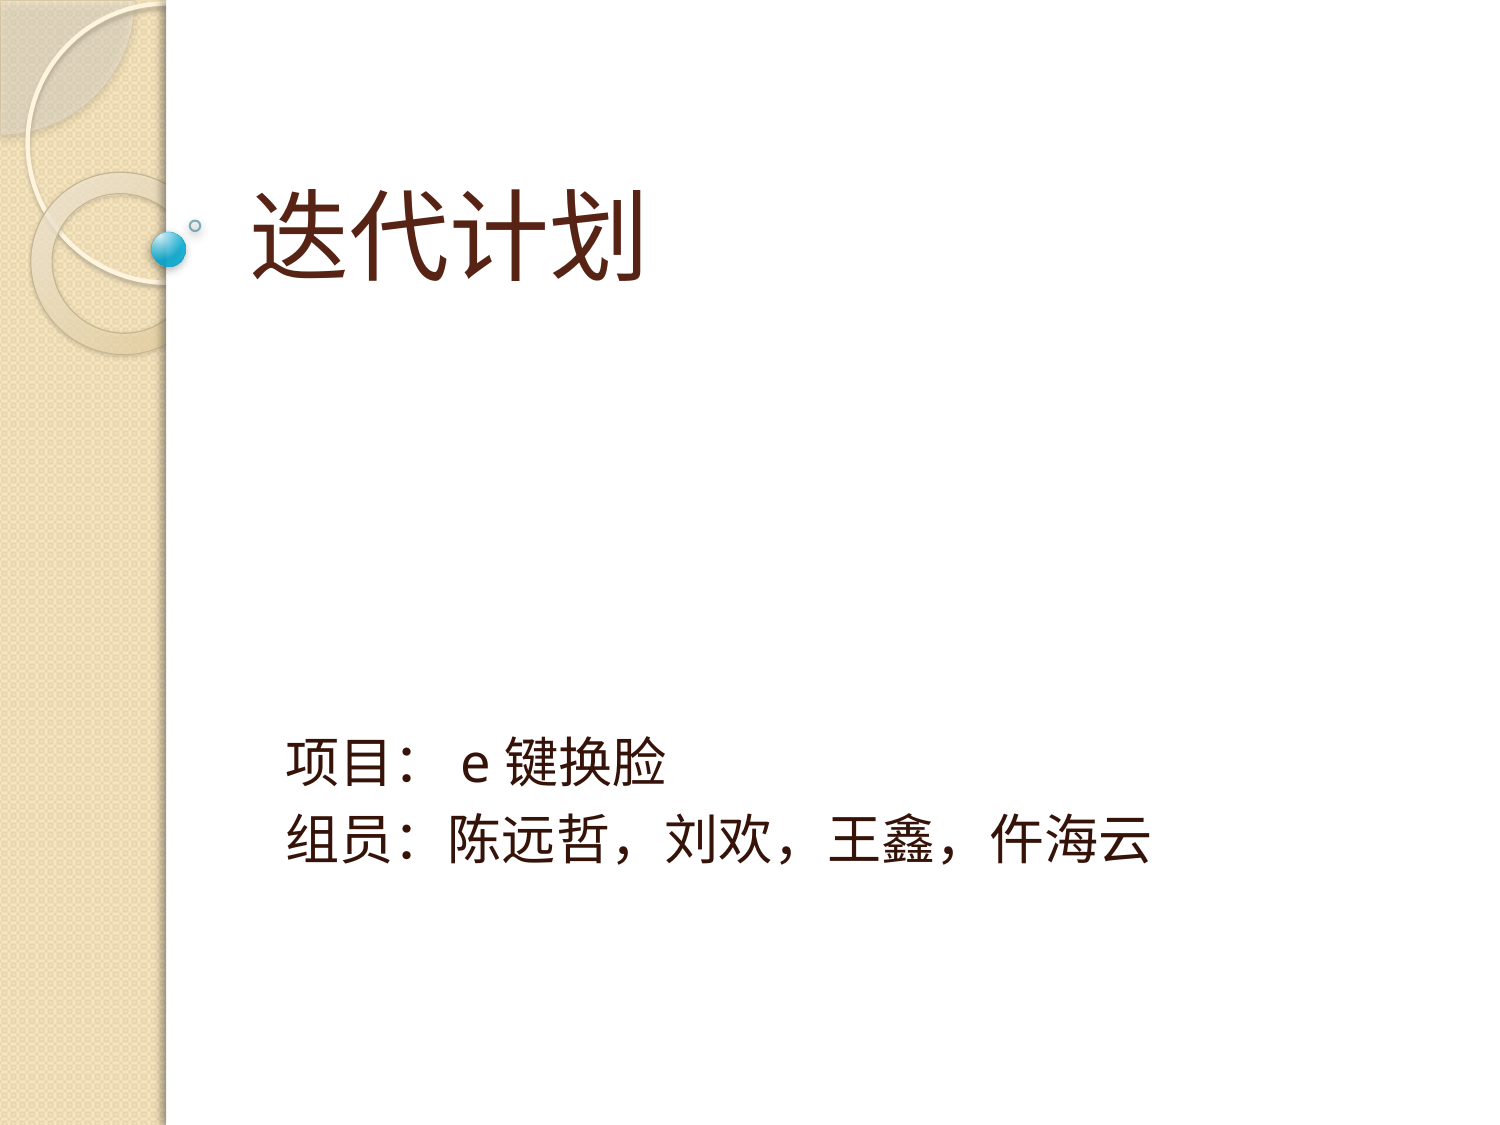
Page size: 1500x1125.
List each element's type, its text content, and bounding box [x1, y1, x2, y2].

subtitle 项目：e键换脸 组员：陈远哲，刘欢，王鑫，仵海云 [265, 727, 1481, 1016]
title 迭代计划 [234, 59, 1450, 301]
